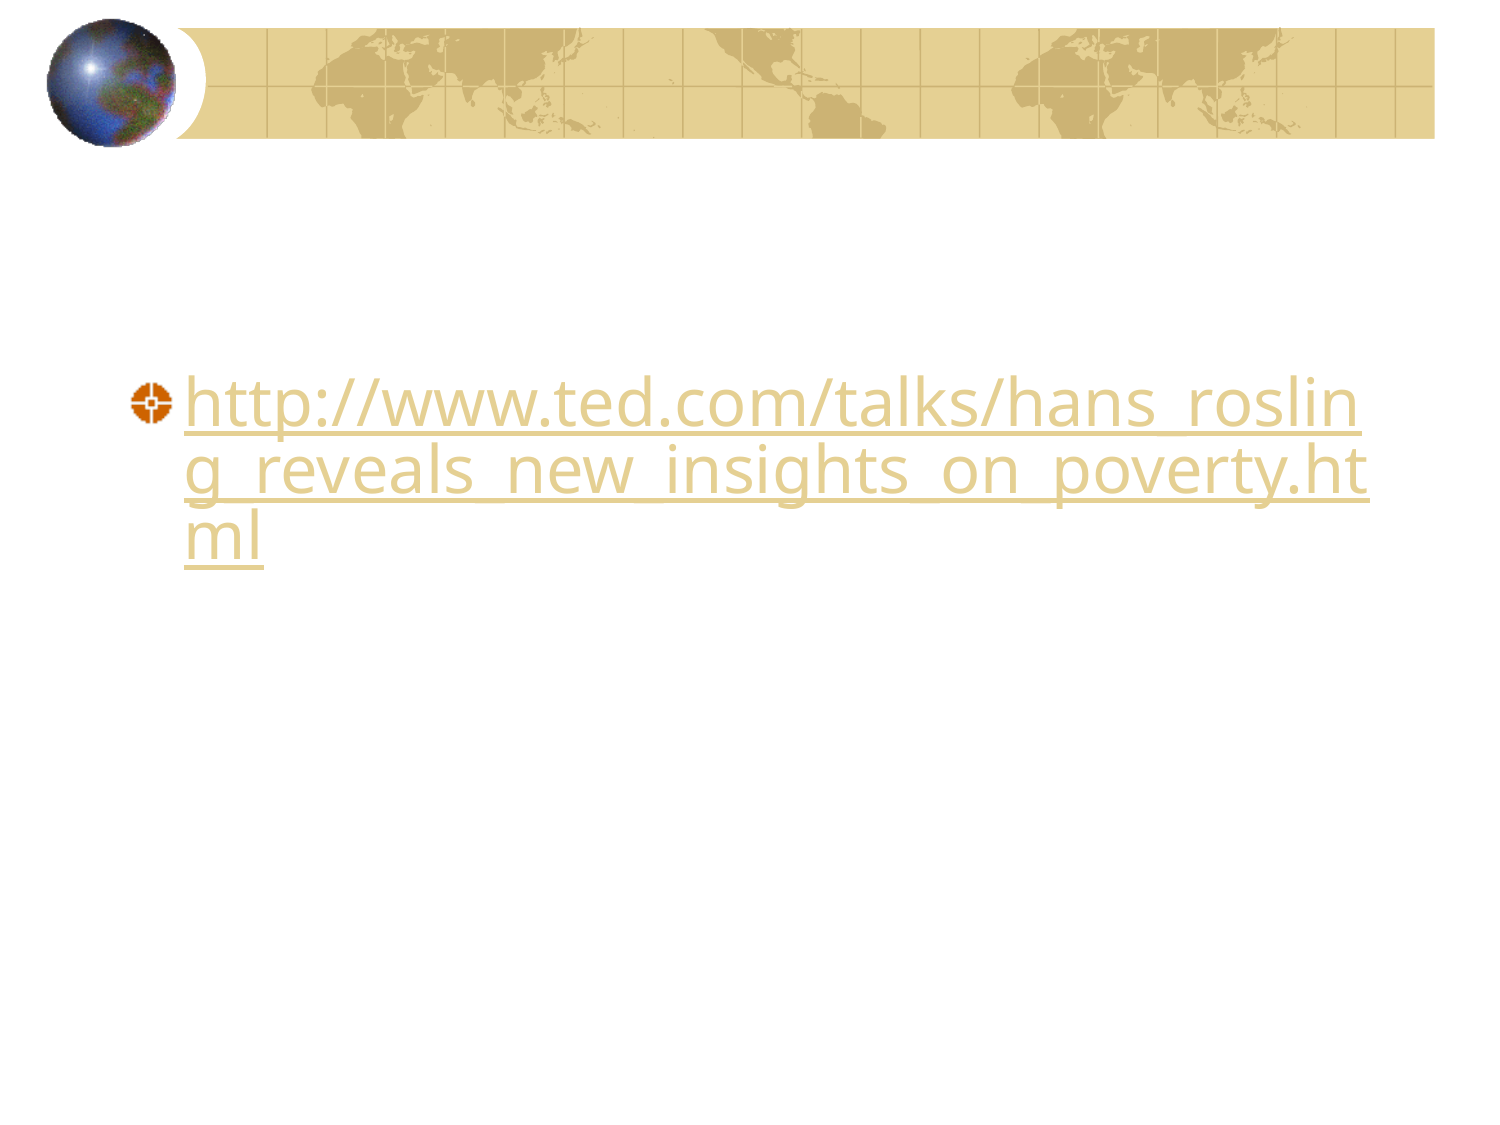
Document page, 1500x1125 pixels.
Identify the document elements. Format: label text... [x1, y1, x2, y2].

picture [127, 381, 175, 429]
picture [42, 14, 190, 151]
list http://www.ted.com/talks/hans_rosling_reveals_new_insights_on_poverty.html [112, 352, 1388, 1028]
